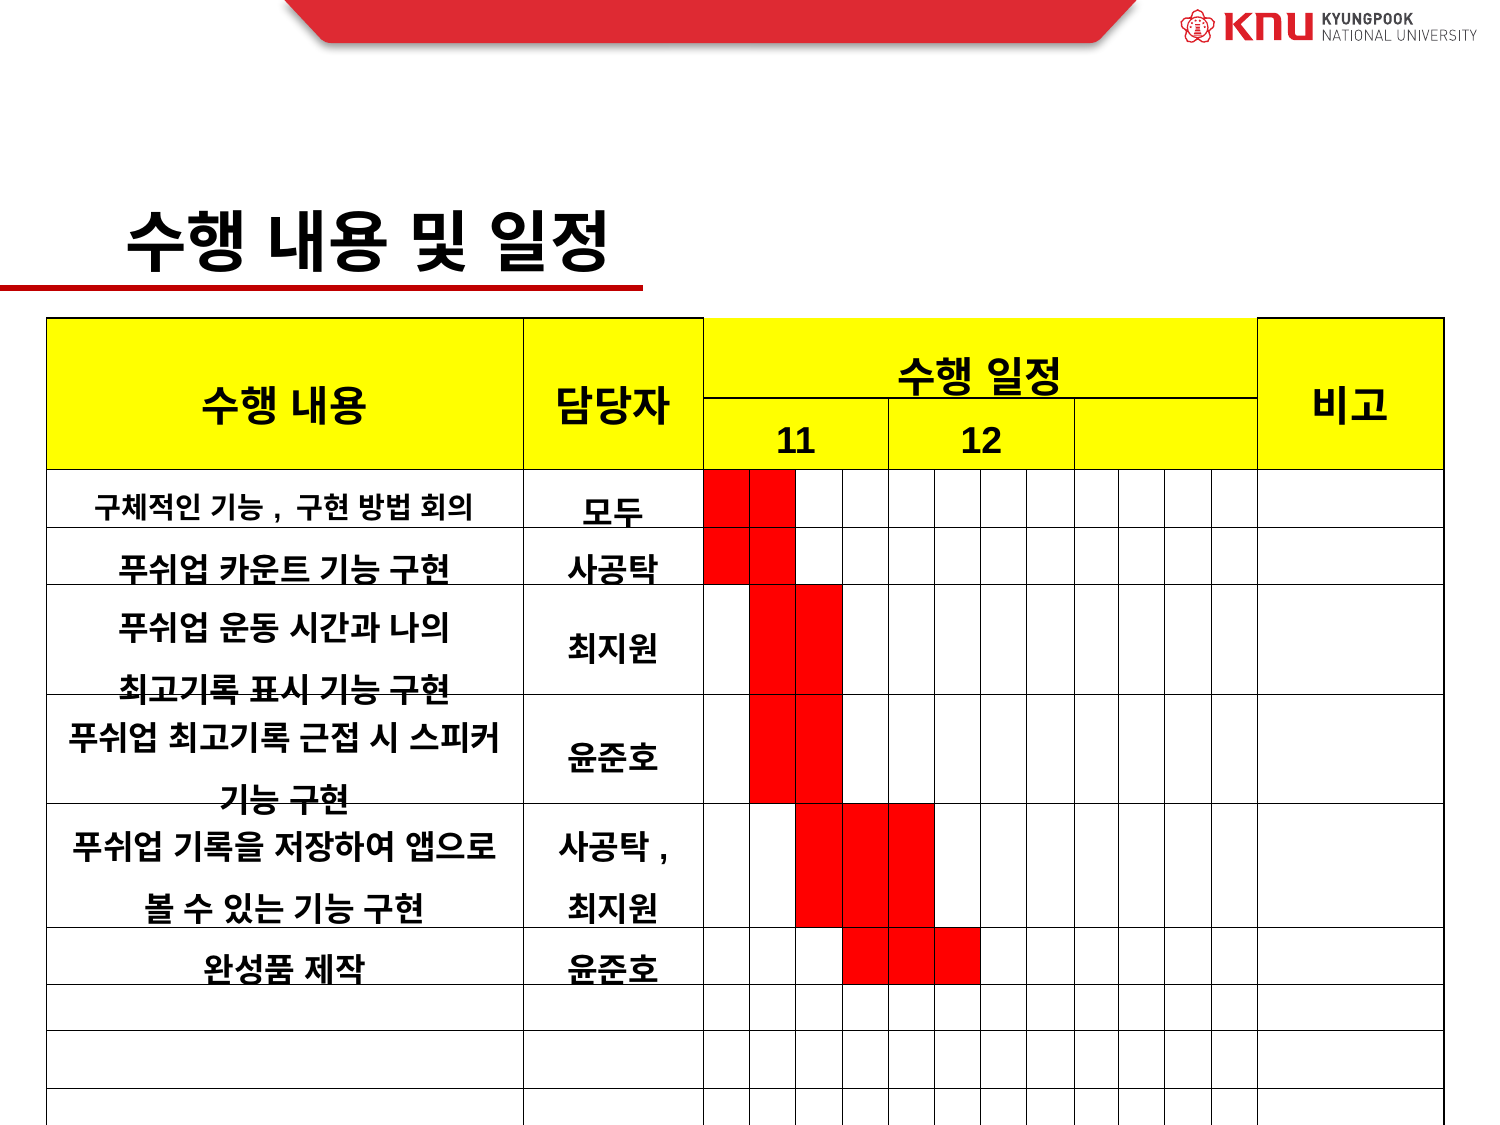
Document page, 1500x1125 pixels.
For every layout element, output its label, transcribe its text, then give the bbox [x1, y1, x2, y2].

table_cell [47, 985, 523, 1030]
table_cell [1075, 985, 1118, 1030]
table_cell [1258, 585, 1443, 694]
table_cell [935, 695, 980, 803]
table_cell [1212, 1089, 1257, 1125]
table_cell [935, 528, 980, 584]
table_cell [750, 470, 795, 527]
table_cell [750, 695, 795, 803]
table_cell [796, 985, 842, 1030]
table_cell 모두 [524, 470, 703, 527]
table_cell [935, 928, 980, 984]
table_cell [843, 585, 888, 694]
table_cell [1119, 985, 1164, 1030]
table_cell 윤준호 [524, 695, 703, 803]
table_cell [1027, 1089, 1074, 1125]
table_cell [1258, 528, 1443, 584]
table_cell 푸쉬업 운동 시간과 나의 최고기록 표시 기능 구현 [47, 585, 523, 694]
table_cell [1119, 695, 1164, 803]
table_cell [796, 928, 842, 984]
table_cell 11 [704, 399, 888, 469]
table_cell 사공탁 [524, 528, 703, 584]
table_cell [750, 804, 795, 927]
table_cell [889, 928, 934, 984]
table_cell [981, 928, 1026, 984]
table_cell [843, 804, 888, 927]
table_cell [1119, 804, 1164, 927]
table_cell [704, 928, 749, 984]
table_cell [1165, 528, 1211, 584]
table_cell [1212, 695, 1257, 803]
table_cell [1075, 1031, 1118, 1088]
table_cell [750, 528, 795, 584]
table_header 담당자 [524, 319, 703, 469]
table_cell [1212, 585, 1257, 694]
table_cell [704, 585, 749, 694]
table_cell [935, 985, 980, 1030]
table_header 수행 일정 [704, 318, 1257, 397]
table_cell [1027, 585, 1074, 694]
table_cell [1165, 985, 1211, 1030]
table_cell [1165, 1089, 1211, 1125]
table_cell [524, 985, 703, 1030]
table_cell [1258, 695, 1443, 803]
table_cell [1258, 470, 1443, 527]
table_cell [1212, 1031, 1257, 1088]
table_header 비고 [1258, 319, 1443, 469]
table_cell [889, 585, 934, 694]
table_cell [796, 804, 842, 927]
table_cell [1027, 804, 1074, 927]
table_cell [935, 804, 980, 927]
table_cell [1119, 1031, 1164, 1088]
table_cell [796, 1089, 842, 1125]
table_cell [750, 985, 795, 1030]
table_cell [1212, 470, 1257, 527]
table_cell [1165, 695, 1211, 803]
table_cell [796, 695, 842, 803]
table_cell [1027, 528, 1074, 584]
table_cell [1165, 928, 1211, 984]
table_cell [981, 585, 1026, 694]
table_cell [1212, 928, 1257, 984]
table_cell [1258, 1089, 1443, 1125]
table_cell [1027, 470, 1074, 527]
table_cell [1027, 928, 1074, 984]
table_cell [981, 695, 1026, 803]
text_box [282, 0, 1139, 45]
table_cell [1119, 928, 1164, 984]
table_cell [1075, 804, 1118, 927]
table_cell [1119, 528, 1164, 584]
table_cell [935, 1089, 980, 1125]
table_cell [1119, 1089, 1164, 1125]
table_cell 사공탁, 최지원 [524, 804, 703, 927]
table_cell [704, 695, 749, 803]
table_cell [1258, 804, 1443, 927]
table_cell [1075, 399, 1257, 469]
table_cell [704, 1031, 749, 1088]
table_cell [704, 528, 749, 584]
table_cell [796, 470, 842, 527]
table_cell [889, 695, 934, 803]
table_cell [796, 528, 842, 584]
table_header 수행 내용 [47, 319, 523, 469]
table_cell 구체적인 기능, 구현 방법 회의 [47, 470, 523, 527]
table_cell [889, 1031, 934, 1088]
table_cell [843, 1031, 888, 1088]
table_cell [750, 585, 795, 694]
table_cell [1027, 985, 1074, 1030]
table_cell [1075, 695, 1118, 803]
table_cell [889, 1089, 934, 1125]
table_cell [889, 470, 934, 527]
table_cell [843, 528, 888, 584]
table_cell [524, 1031, 703, 1088]
table_cell [843, 695, 888, 803]
table_cell 완성품 제작 [47, 928, 523, 984]
table_cell [935, 1031, 980, 1088]
table_cell 푸쉬업 최고기록 근접 시 스피커 기능 구현 [47, 695, 523, 803]
table_cell [750, 1089, 795, 1125]
table_cell [1165, 470, 1211, 527]
table_cell [889, 528, 934, 584]
table_cell [704, 804, 749, 927]
table_cell [843, 985, 888, 1030]
table_cell [1075, 1089, 1118, 1125]
table_cell [524, 1089, 703, 1125]
table_cell [1212, 804, 1257, 927]
table_cell [1119, 585, 1164, 694]
table_cell [1119, 470, 1164, 527]
table_cell [750, 1031, 795, 1088]
table_cell [843, 470, 888, 527]
table_cell [47, 1089, 523, 1125]
table_cell [704, 985, 749, 1030]
text_box 수행 내용 및 일정 [110, 192, 628, 287]
table_cell [981, 804, 1026, 927]
table_cell [1212, 528, 1257, 584]
table_cell [1212, 985, 1257, 1030]
table_cell [1075, 928, 1118, 984]
table_cell 윤준호 [524, 928, 703, 984]
table_cell [704, 1089, 749, 1125]
table_cell [981, 1031, 1026, 1088]
table_cell [1075, 528, 1118, 584]
table_cell [889, 804, 934, 927]
table_cell [1258, 985, 1443, 1030]
table_cell [1165, 1031, 1211, 1088]
table_cell [47, 1031, 523, 1088]
table_cell 푸쉬업 기록을 저장하여 앱으로 볼 수 있는 기능 구현 [47, 804, 523, 927]
table_cell [981, 985, 1026, 1030]
table_cell [796, 1031, 842, 1088]
table_cell [1075, 470, 1118, 527]
table_cell [843, 928, 888, 984]
table_cell [1027, 695, 1074, 803]
table_cell [981, 470, 1026, 527]
table_cell [1165, 585, 1211, 694]
table_cell [843, 1089, 888, 1125]
table_cell [981, 528, 1026, 584]
table_cell 12 [889, 399, 1074, 469]
picture [1180, 9, 1478, 44]
table_cell [1258, 928, 1443, 984]
table_cell [935, 585, 980, 694]
table_cell [889, 985, 934, 1030]
table_cell [1165, 804, 1211, 927]
table_cell [1258, 1031, 1443, 1088]
table_cell 최지원 [524, 585, 703, 694]
table_cell [704, 470, 749, 527]
table_cell [750, 928, 795, 984]
table_cell [1075, 585, 1118, 694]
table_cell [1027, 1031, 1074, 1088]
table_cell [981, 1089, 1026, 1125]
table_cell [796, 585, 842, 694]
table_cell [935, 470, 980, 527]
table_cell 푸쉬업 카운트 기능 구현 [47, 528, 523, 584]
